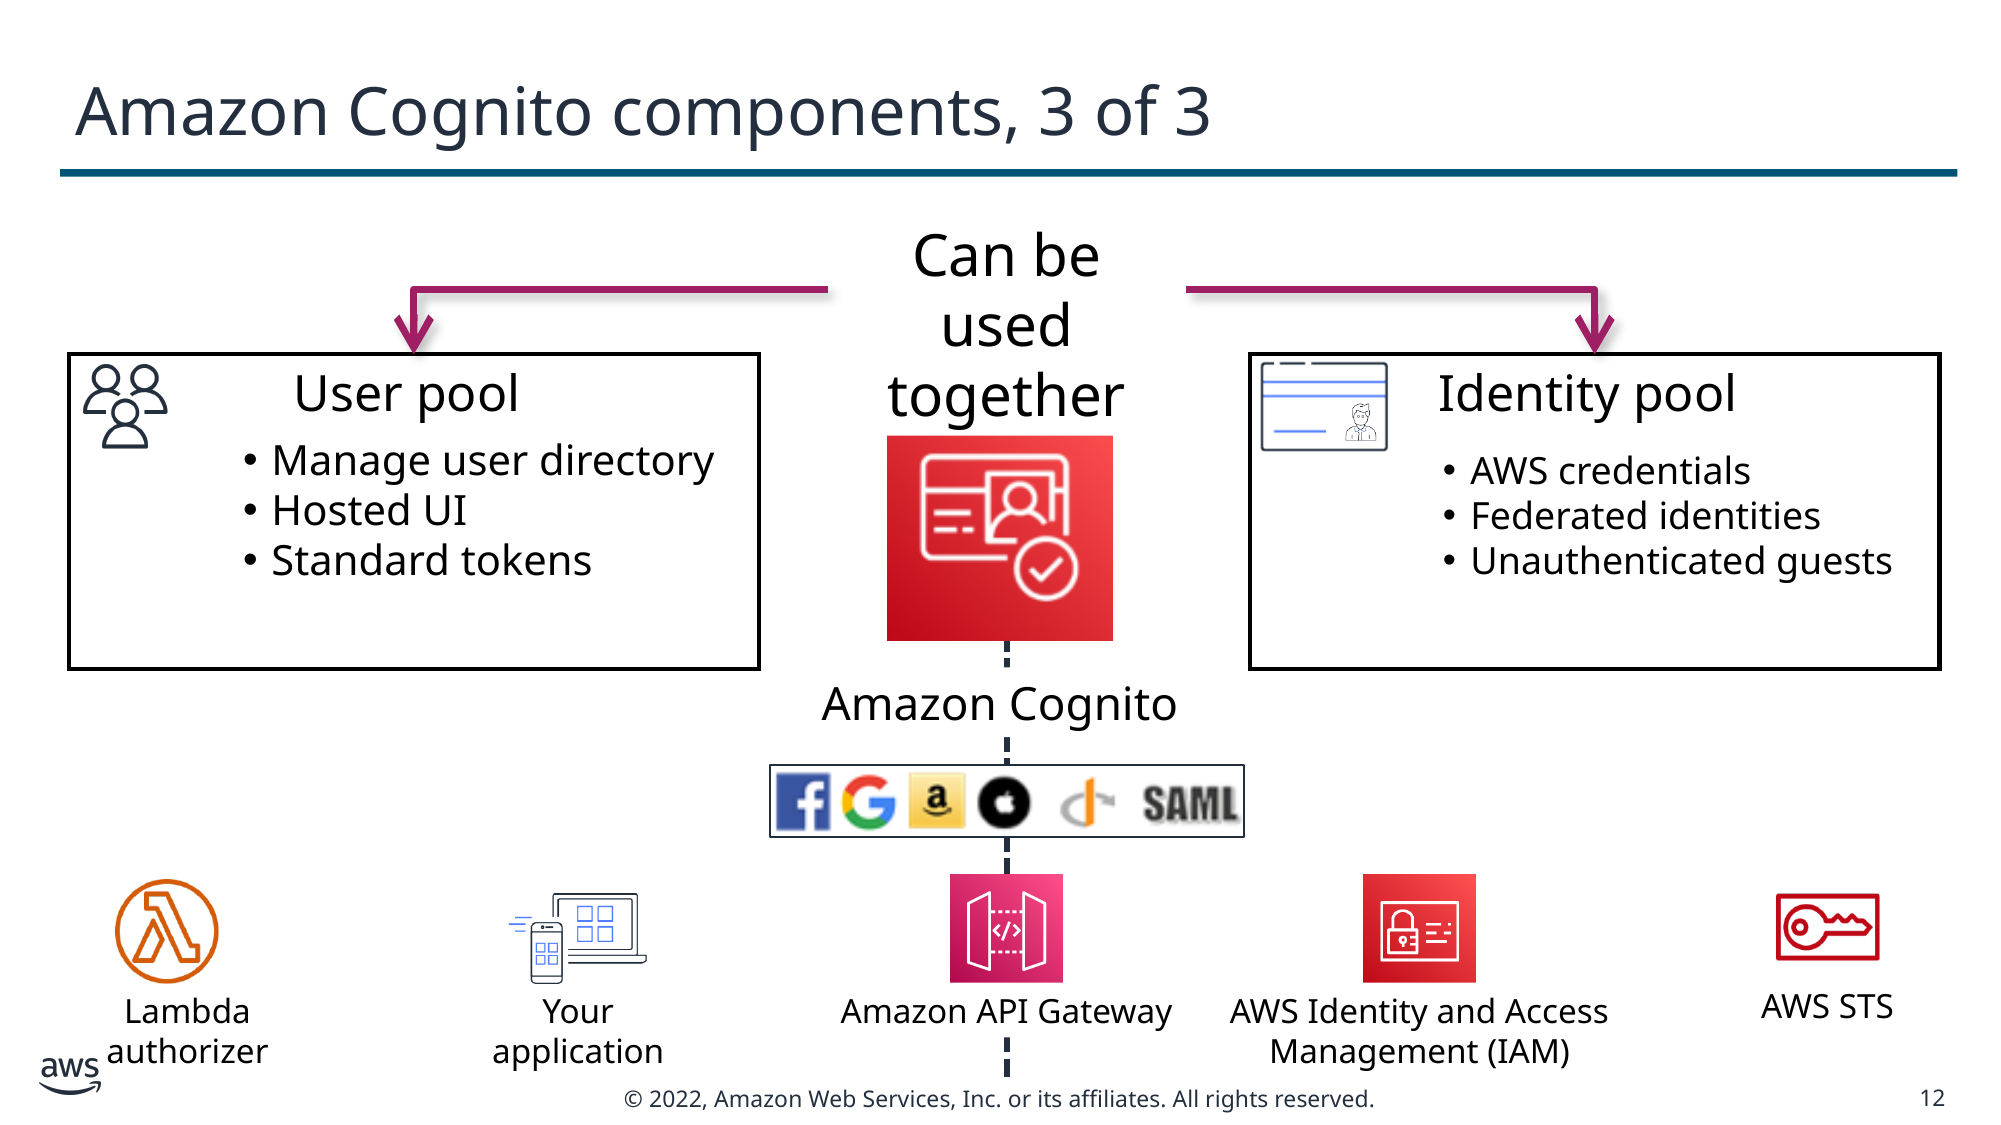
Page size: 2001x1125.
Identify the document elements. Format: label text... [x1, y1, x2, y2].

title Amazon Cognito components, 3 of 3 [60, 49, 1958, 170]
picture [39, 1083, 101, 1095]
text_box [26, 210, 1966, 1083]
slide_number 12 [1881, 1083, 1961, 1121]
